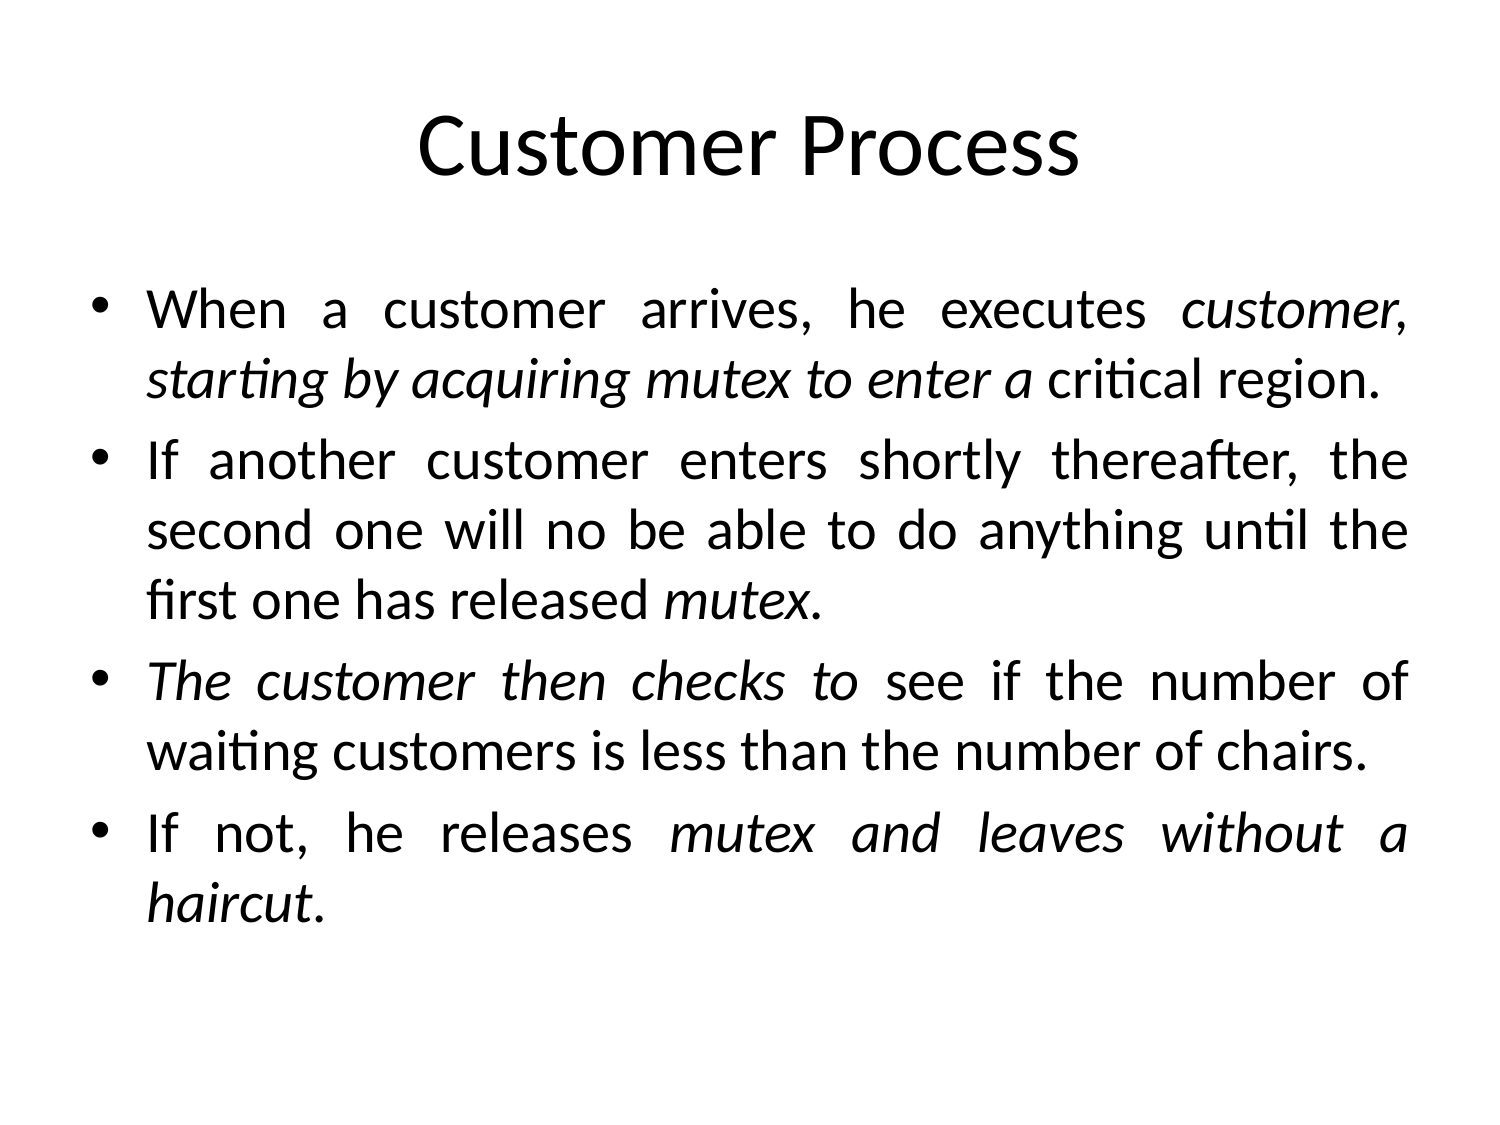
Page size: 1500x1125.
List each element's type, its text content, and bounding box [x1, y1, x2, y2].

list When a customer arrives, he executes customer, starting by acquiring mutex to enter a critical region. If another customer enters shortly thereafter, the second one will no be able to do anything until the first one has released mutex. The customer then checks to see if the number of waiting customers is less than the number of chairs. If not, he releases mutex and leaves without a haircut. [75, 262, 1425, 1005]
title Customer Process [75, 45, 1425, 233]
